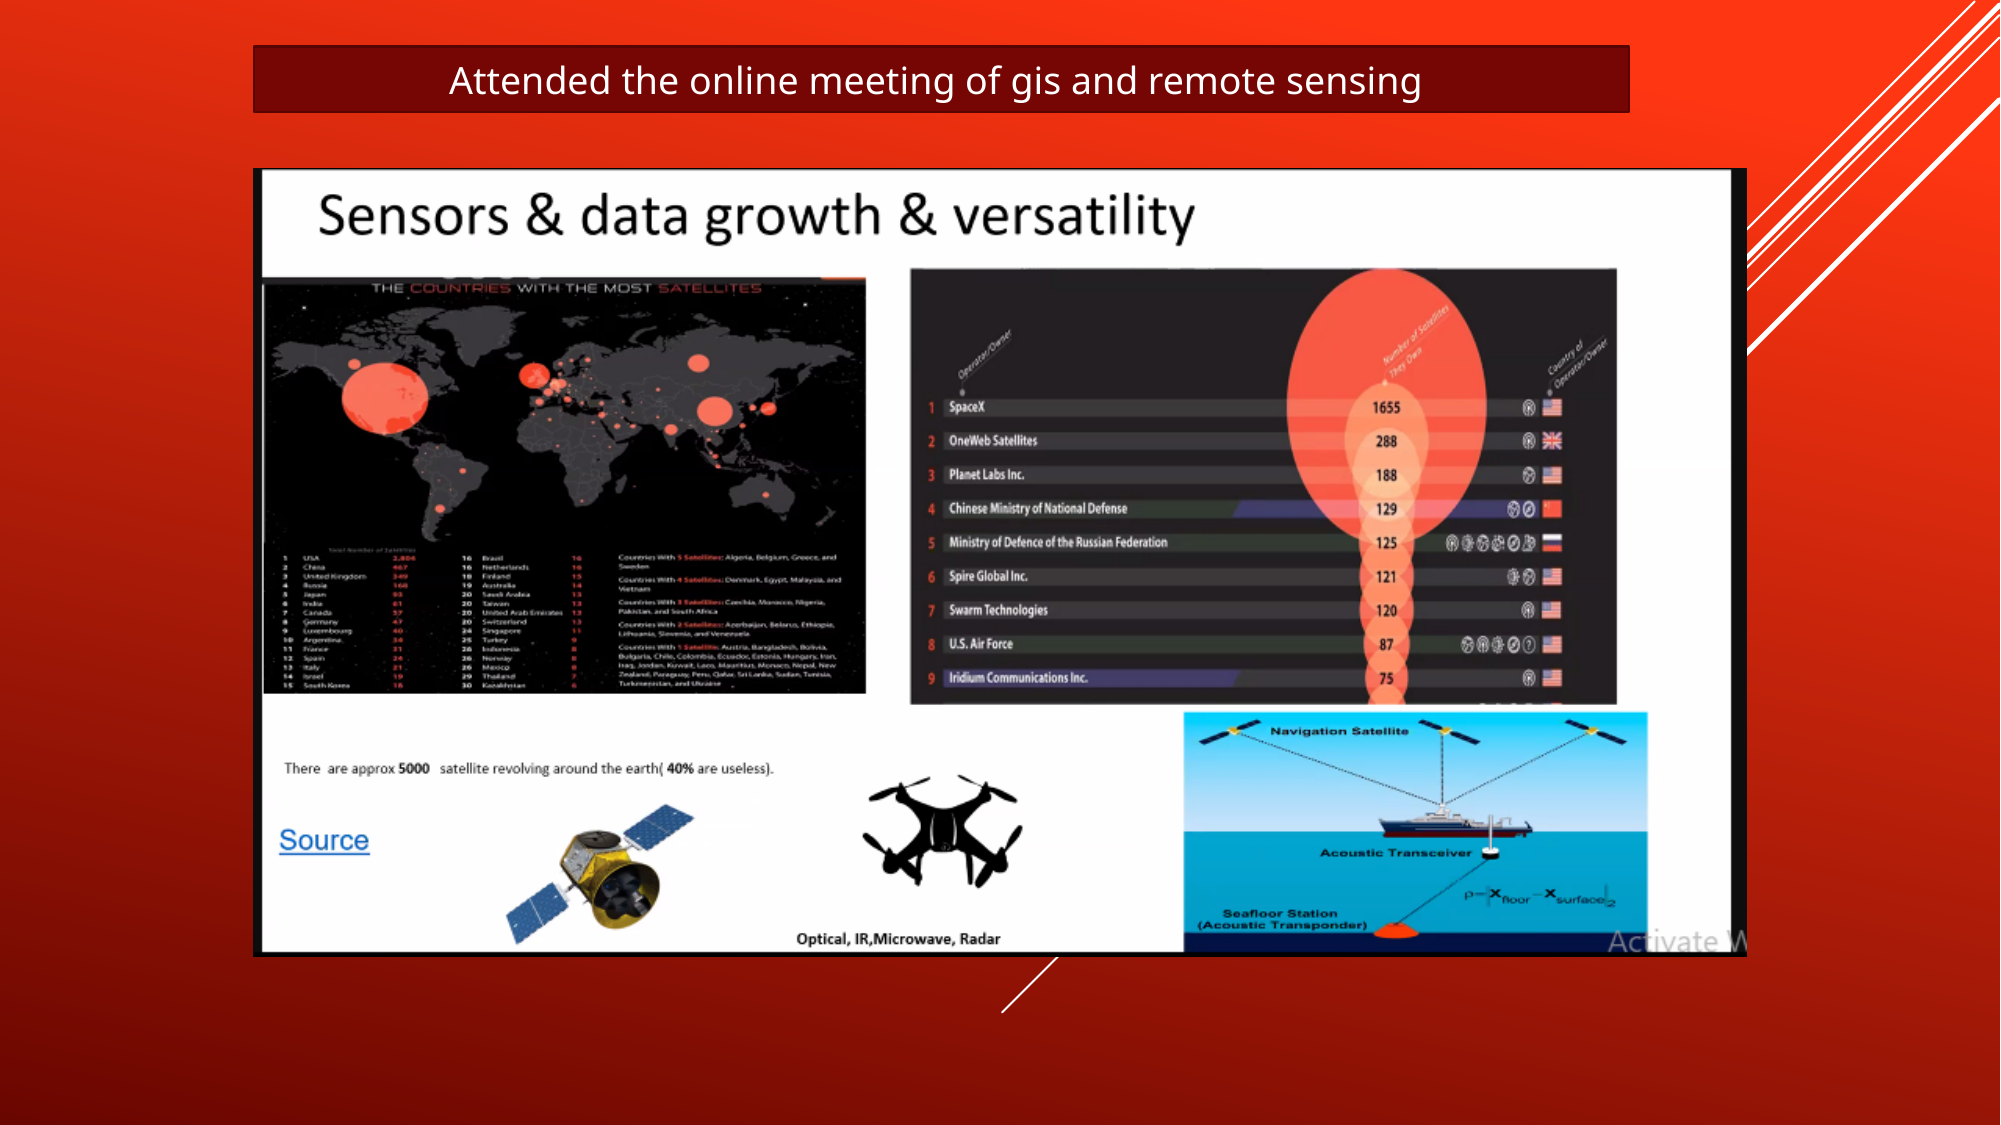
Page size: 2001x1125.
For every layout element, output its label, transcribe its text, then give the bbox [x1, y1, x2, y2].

text_box Attended the online meeting of gis and remote sensing [253, 45, 1630, 113]
picture [253, 168, 1747, 957]
